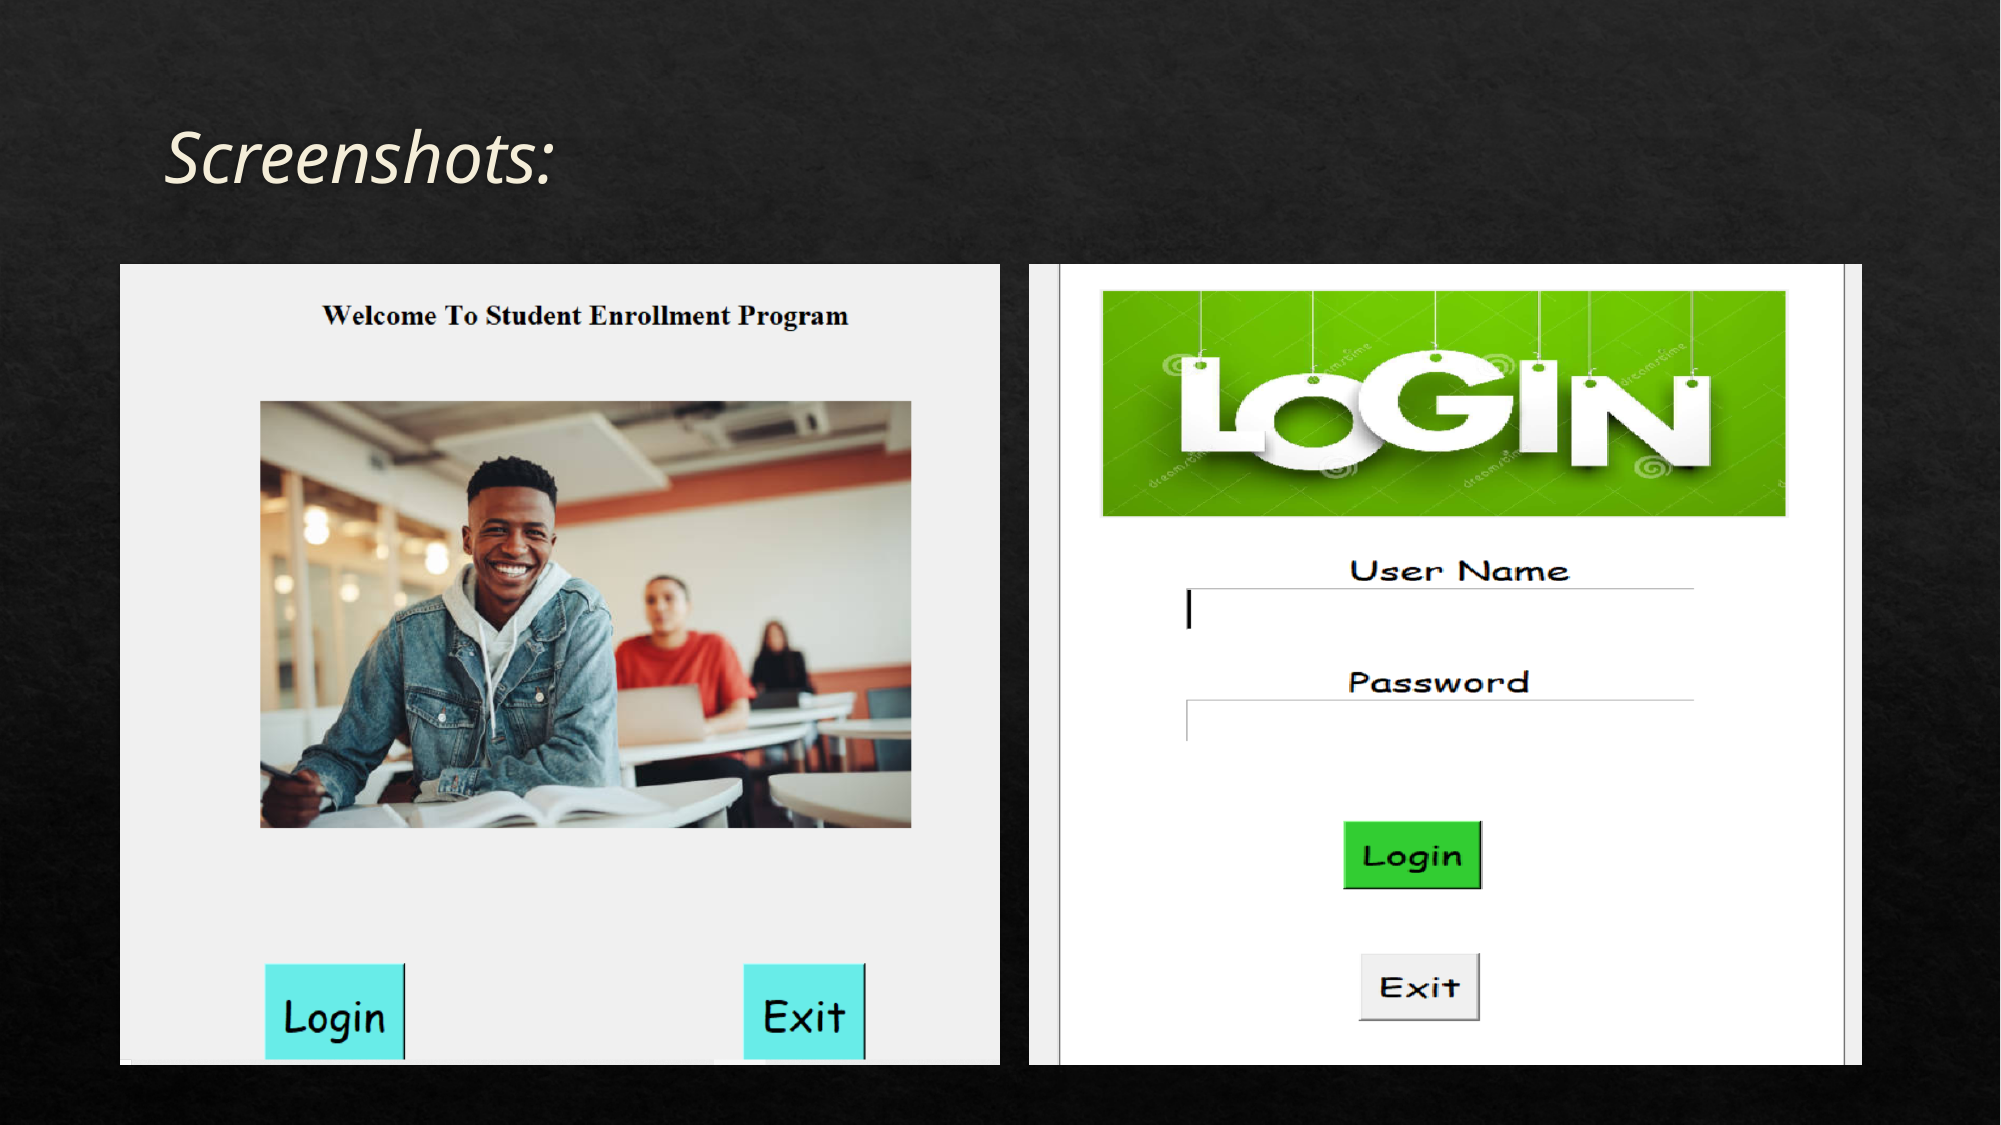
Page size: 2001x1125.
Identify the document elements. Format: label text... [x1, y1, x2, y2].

picture [1029, 264, 1862, 1065]
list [119, 264, 1001, 1065]
title Screenshots: [149, 114, 1849, 265]
